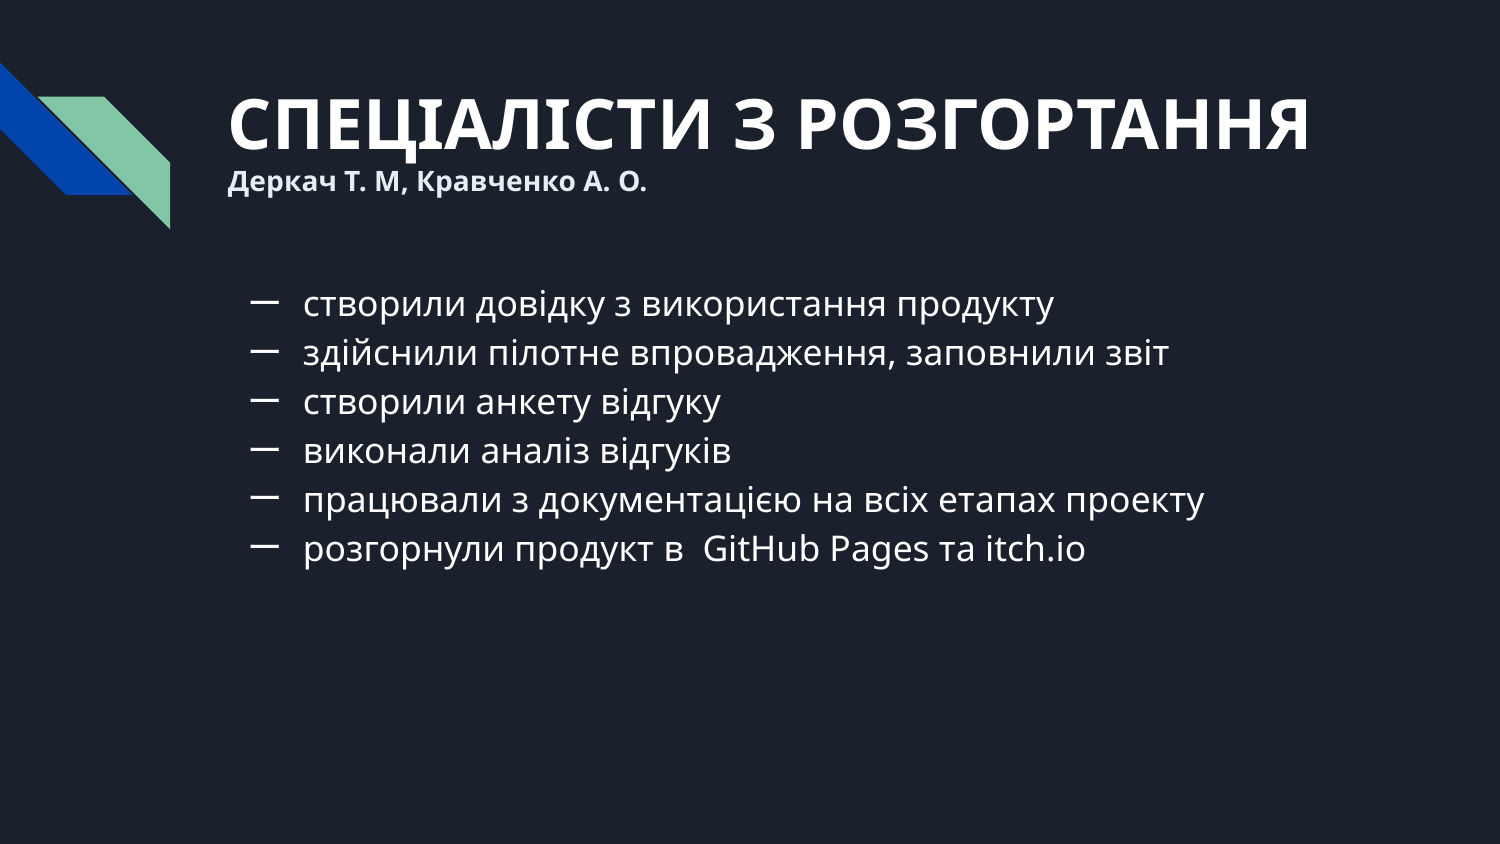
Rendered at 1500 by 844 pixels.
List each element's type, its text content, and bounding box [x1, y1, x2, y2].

list створили довідку з використання продукту здійснили пілотне впровадження, заповнили звіт створили анкету відгуку виконали аналіз відгуків працювали з документацією на всіх етапах проекту розгорнули продукт в GitHub Pages та itch.io [212, 259, 1368, 707]
title СПЕЦІАЛІСТИ З РОЗГОРТАННЯ Деркач Т. М, Кравченко А. О. [212, 64, 1460, 215]
